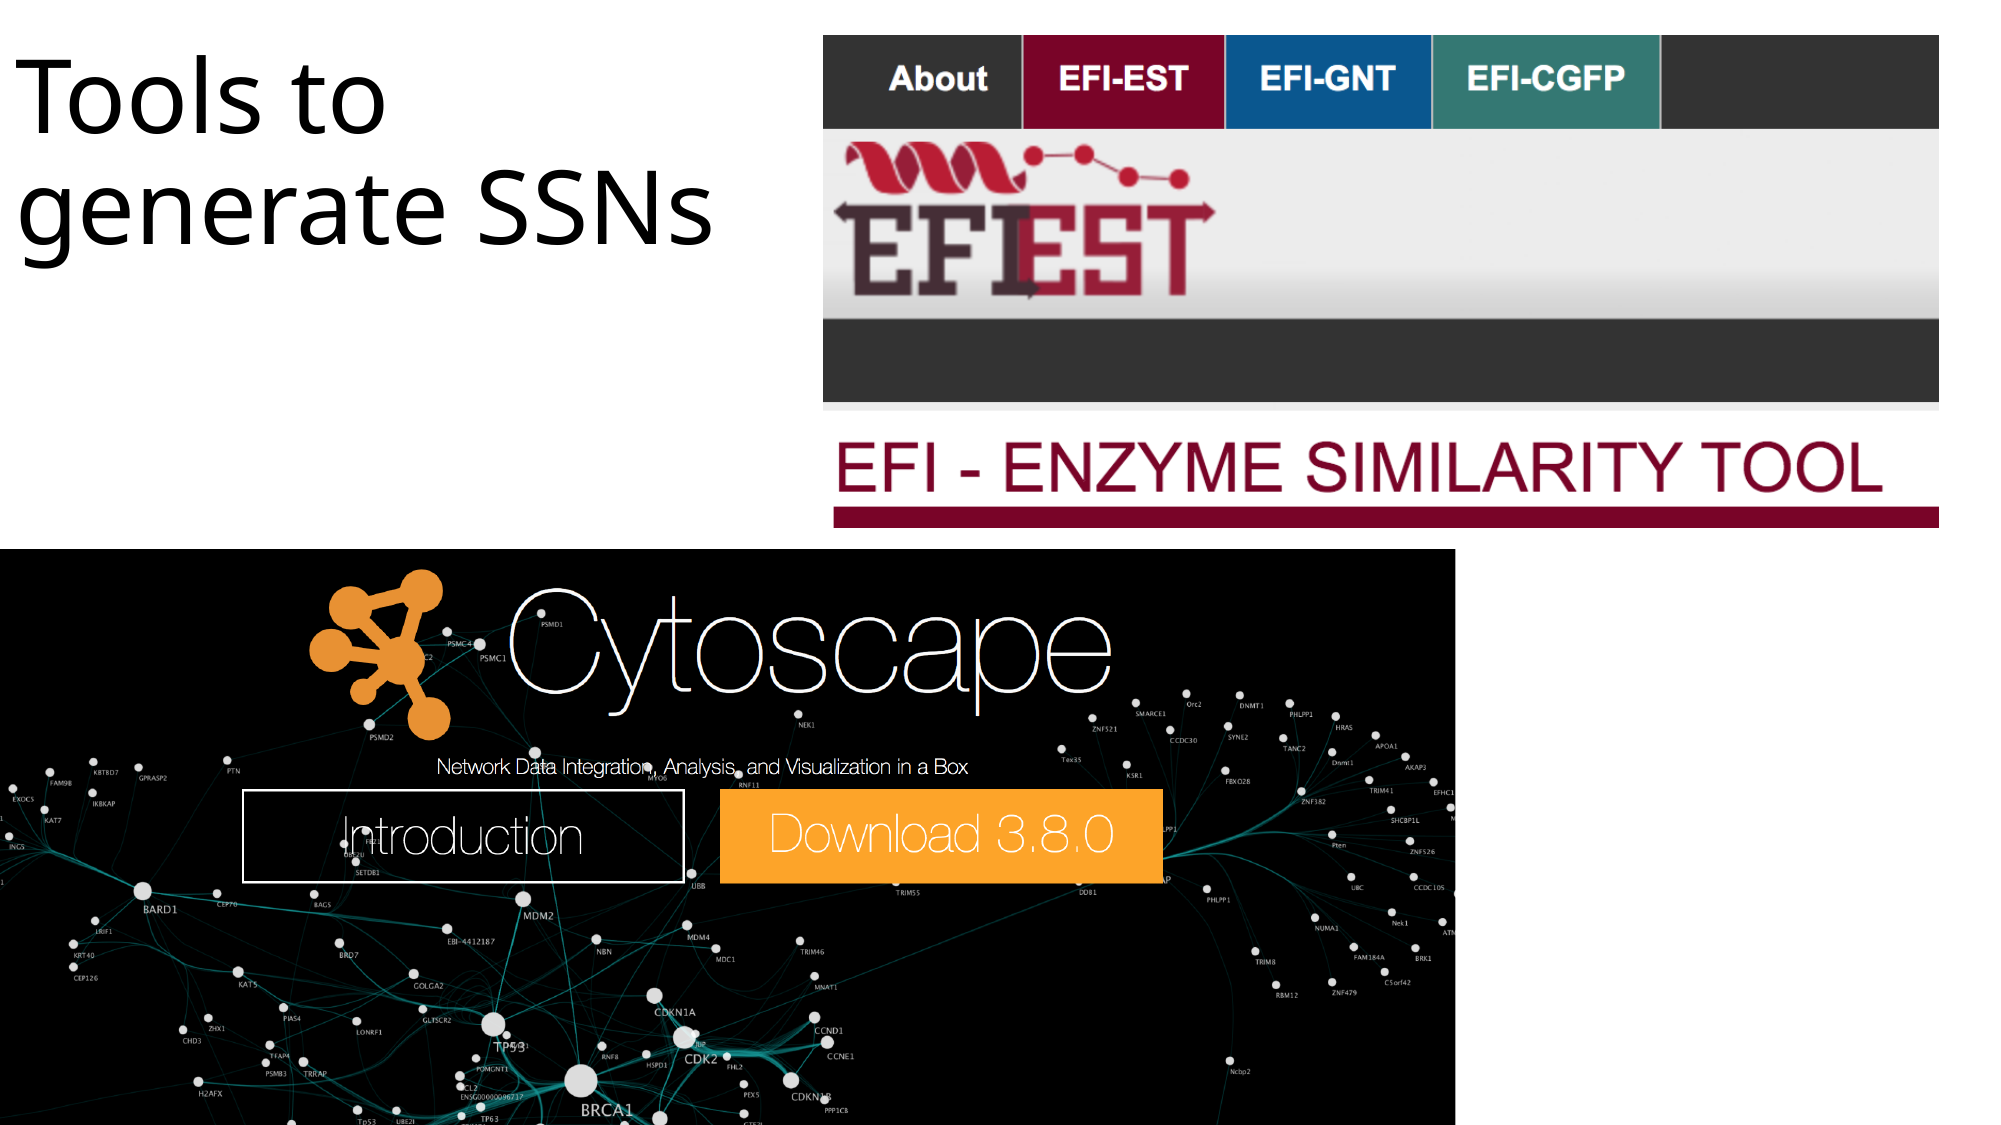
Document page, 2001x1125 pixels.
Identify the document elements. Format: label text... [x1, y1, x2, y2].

picture [0, 549, 1456, 1125]
title Tools to generate SSNs [0, 0, 732, 312]
picture [823, 35, 1939, 528]
